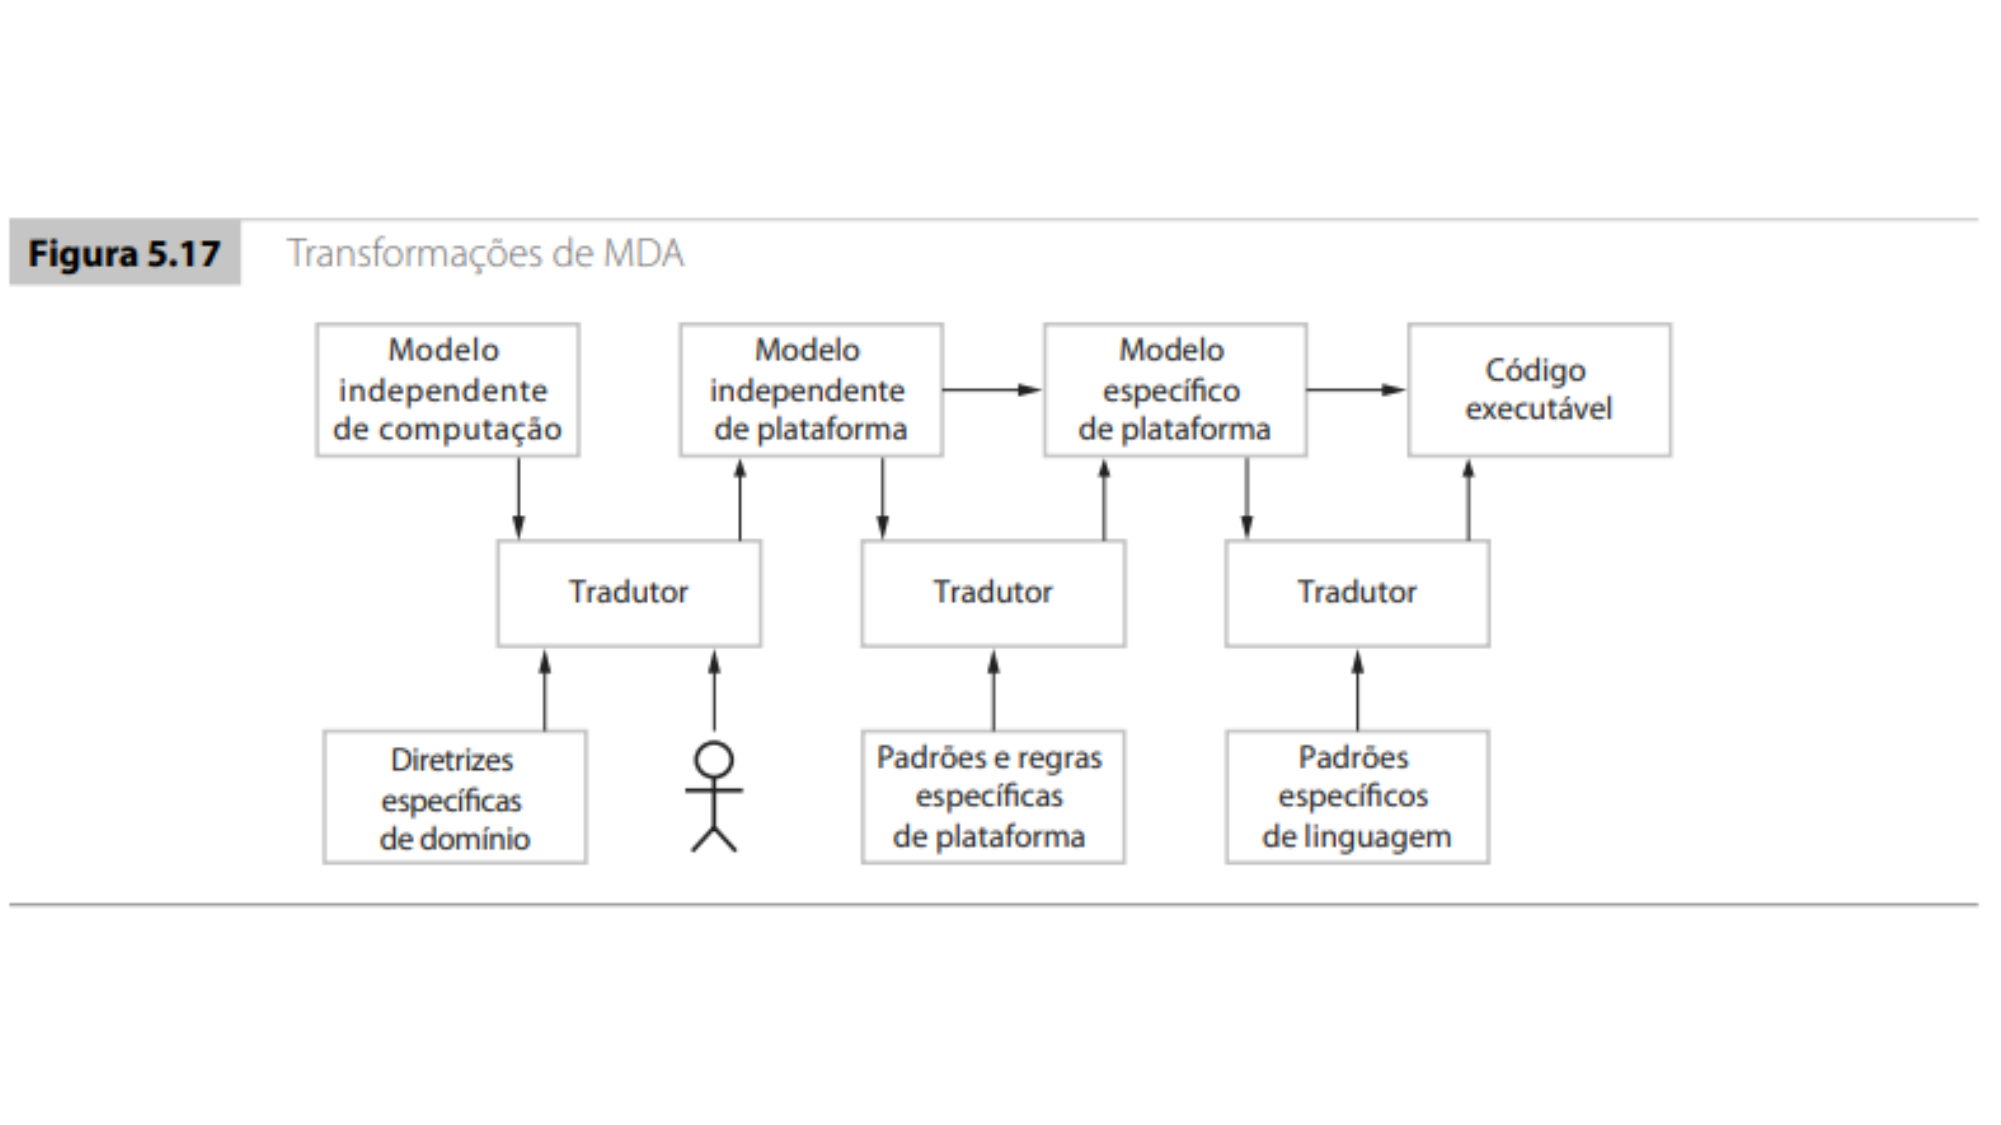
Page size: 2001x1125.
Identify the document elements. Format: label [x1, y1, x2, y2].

picture [0, 211, 2000, 914]
